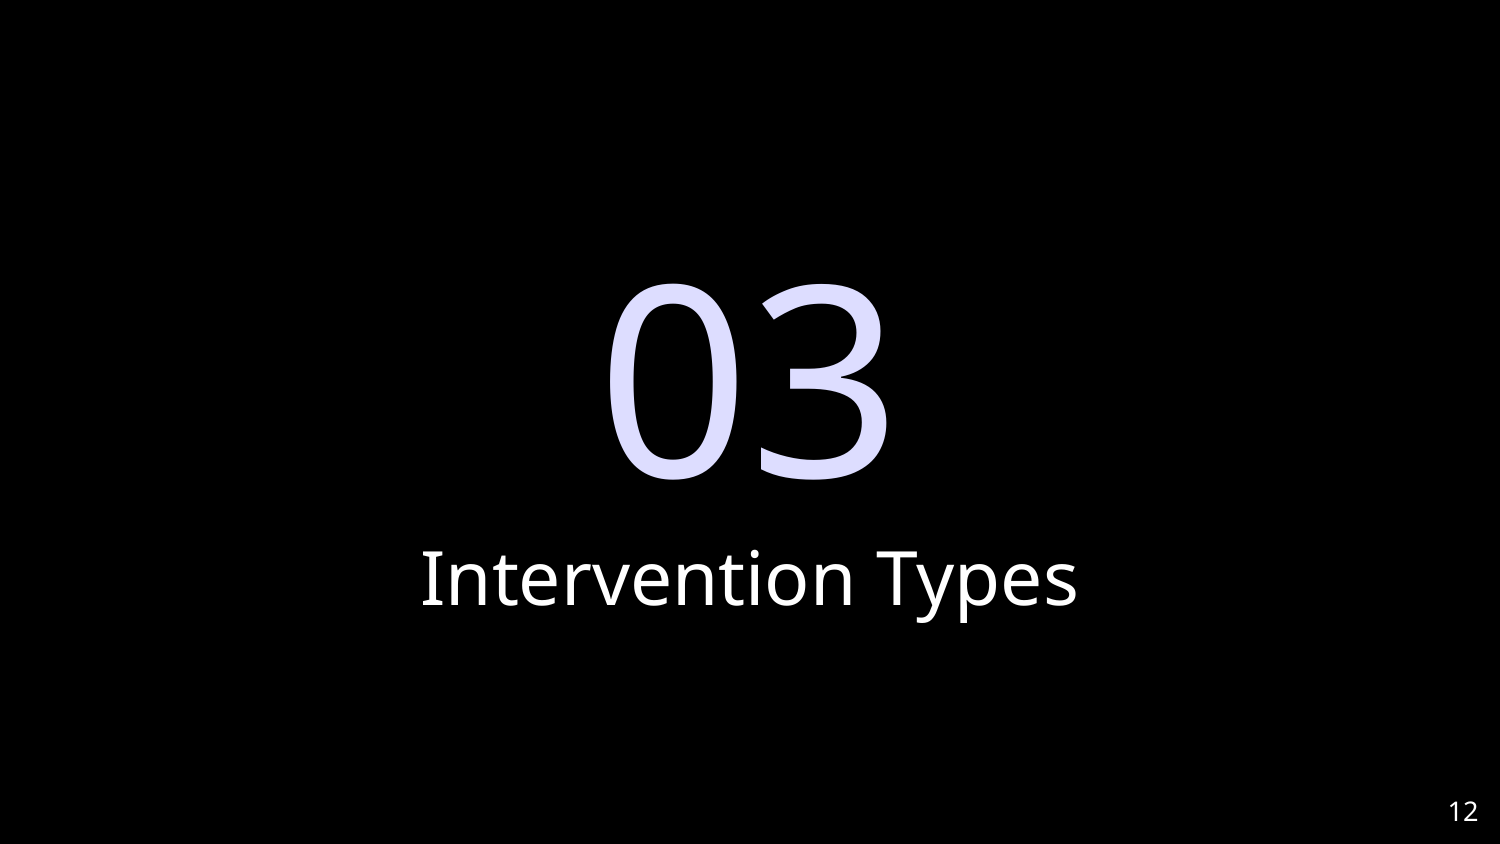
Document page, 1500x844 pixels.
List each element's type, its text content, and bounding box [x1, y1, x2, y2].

title Intervention Types [114, 503, 1386, 648]
slide_number ‹#› [1403, 779, 1494, 844]
title 03 [537, 195, 963, 497]
